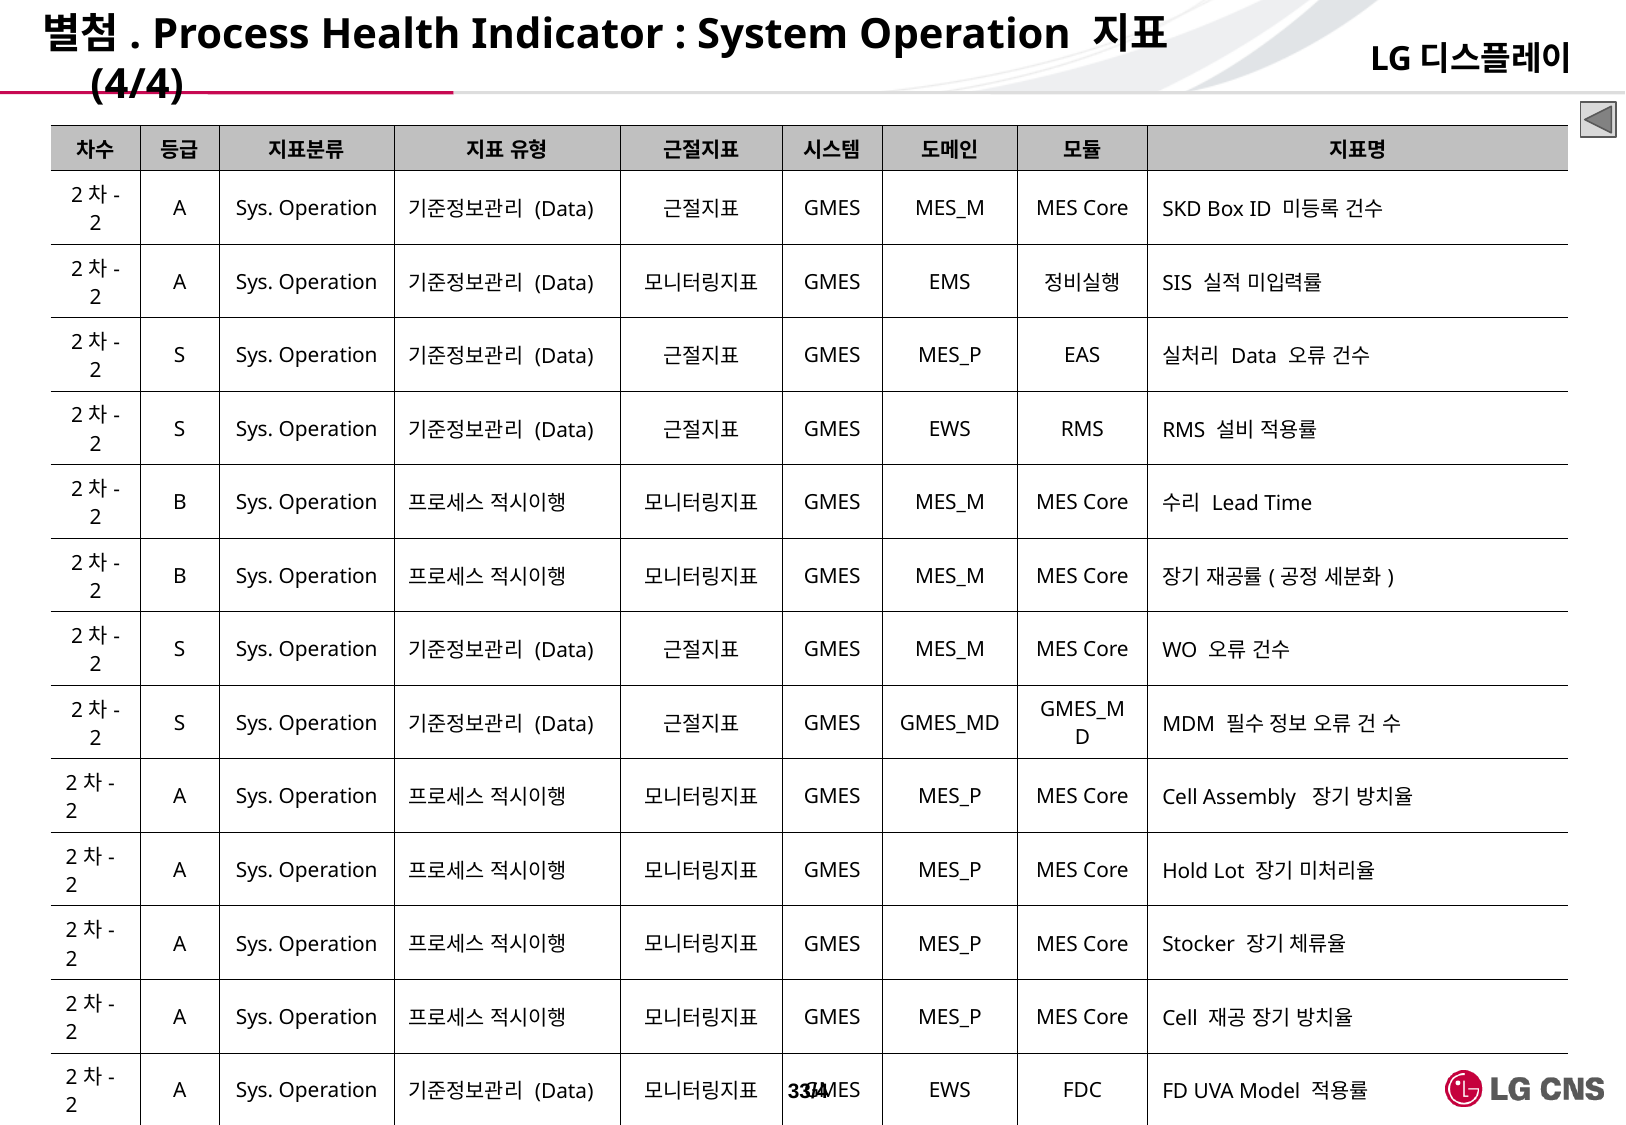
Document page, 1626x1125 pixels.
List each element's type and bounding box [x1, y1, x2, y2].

table_cell [1018, 759, 1147, 832]
table_cell [621, 245, 782, 317]
table_header [141, 126, 219, 170]
table_cell [141, 1054, 219, 1125]
table_cell [220, 833, 394, 905]
table_cell [220, 1054, 394, 1125]
table_cell [783, 539, 882, 611]
table_cell [51, 686, 140, 758]
table_cell [783, 1054, 882, 1125]
table_cell [51, 612, 140, 685]
table_cell [1018, 1054, 1147, 1125]
table_cell [141, 759, 219, 832]
table_cell [621, 392, 782, 464]
table_cell [395, 686, 620, 758]
table_cell [621, 612, 782, 685]
table_cell [1148, 833, 1568, 905]
table_cell [141, 392, 219, 464]
title [27, 21, 1139, 93]
table_cell [1018, 539, 1147, 611]
table_cell [883, 318, 1017, 391]
table_cell [220, 980, 394, 1053]
table_header [51, 126, 140, 170]
table_cell [141, 686, 219, 758]
table_cell [1018, 392, 1147, 464]
table_cell [621, 539, 782, 611]
table_cell [1018, 465, 1147, 538]
table_cell [783, 318, 882, 391]
table_cell [1018, 171, 1147, 244]
picture [1568, 1070, 1604, 1107]
table_cell [1148, 980, 1568, 1053]
table_cell [51, 833, 140, 905]
table_cell [395, 980, 620, 1053]
table_cell [395, 245, 620, 317]
table_cell [883, 465, 1017, 538]
table_cell [783, 392, 882, 464]
table_cell [883, 906, 1017, 979]
table_cell [220, 171, 394, 244]
table_cell [883, 392, 1017, 464]
table_cell [883, 539, 1017, 611]
table_cell [883, 612, 1017, 685]
table_cell [883, 686, 1017, 758]
table_cell [1148, 171, 1568, 244]
table_cell [1148, 465, 1568, 538]
table_cell [1148, 245, 1568, 317]
table_cell [141, 318, 219, 391]
table_cell [1148, 392, 1568, 464]
table_cell [1018, 980, 1147, 1053]
table_cell [220, 906, 394, 979]
table_cell [621, 686, 782, 758]
table_header [395, 126, 620, 170]
table_cell [395, 318, 620, 391]
table_cell [220, 245, 394, 317]
table_cell [783, 980, 882, 1053]
table_cell [141, 171, 219, 244]
table_header [883, 126, 1017, 170]
table_cell [395, 392, 620, 464]
table_cell [621, 759, 782, 832]
table_header [1148, 126, 1568, 170]
table_cell [621, 980, 782, 1053]
table_cell [1148, 539, 1568, 611]
table_cell [1018, 906, 1147, 979]
table_cell [141, 906, 219, 979]
table_cell [51, 759, 140, 832]
table_cell [220, 465, 394, 538]
table_cell [621, 465, 782, 538]
table_cell [1148, 686, 1568, 758]
table_cell [883, 980, 1017, 1053]
table_cell [141, 245, 219, 317]
table_cell [621, 171, 782, 244]
table_cell [51, 318, 140, 391]
table_cell [1018, 833, 1147, 905]
table_cell [395, 465, 620, 538]
picture [575, 0, 1380, 21]
table_cell [51, 1054, 140, 1125]
table_cell [141, 833, 219, 905]
table_cell [220, 612, 394, 685]
table_cell [883, 171, 1017, 244]
table_cell [141, 612, 219, 685]
table_cell [883, 245, 1017, 317]
table_cell [783, 833, 882, 905]
table_cell [1148, 318, 1568, 391]
table_header [783, 126, 882, 170]
table_cell [783, 906, 882, 979]
table_cell [621, 1054, 782, 1125]
table_cell [51, 980, 140, 1053]
table_cell [220, 686, 394, 758]
list [1139, 21, 1588, 93]
table_cell [51, 171, 140, 244]
text_box [1580, 101, 1616, 138]
table_cell [783, 612, 882, 685]
table_cell [783, 686, 882, 758]
table_header [1018, 126, 1147, 170]
table_cell [51, 906, 140, 979]
table_cell [783, 759, 882, 832]
table_cell [621, 906, 782, 979]
table_cell [395, 1054, 620, 1125]
table_cell [1018, 686, 1147, 758]
table_cell [1018, 612, 1147, 685]
table_cell [141, 465, 219, 538]
table_cell [395, 539, 620, 611]
table_cell [220, 759, 394, 832]
table_cell [395, 833, 620, 905]
table_cell [883, 759, 1017, 832]
table_cell [1018, 245, 1147, 317]
table_cell [51, 539, 140, 611]
table_cell [51, 392, 140, 464]
table_cell [1148, 906, 1568, 979]
table_cell [141, 980, 219, 1053]
table_cell [395, 612, 620, 685]
table_cell [141, 539, 219, 611]
table_cell [220, 392, 394, 464]
table_cell [1018, 318, 1147, 391]
table_cell [883, 1054, 1017, 1125]
table_cell [51, 245, 140, 317]
table_cell [783, 245, 882, 317]
table_cell [51, 465, 140, 538]
table_cell [621, 318, 782, 391]
table_cell [395, 171, 620, 244]
table_cell [220, 318, 394, 391]
table_cell [220, 539, 394, 611]
table_cell [1148, 759, 1568, 832]
table_cell [1148, 1054, 1568, 1125]
table_cell [395, 759, 620, 832]
table_cell [1148, 612, 1568, 685]
table_cell [783, 465, 882, 538]
table_cell [783, 171, 882, 244]
table_cell [621, 833, 782, 905]
table_header [621, 126, 782, 170]
table_cell [883, 833, 1017, 905]
table_cell [395, 906, 620, 979]
table_header [220, 126, 394, 170]
